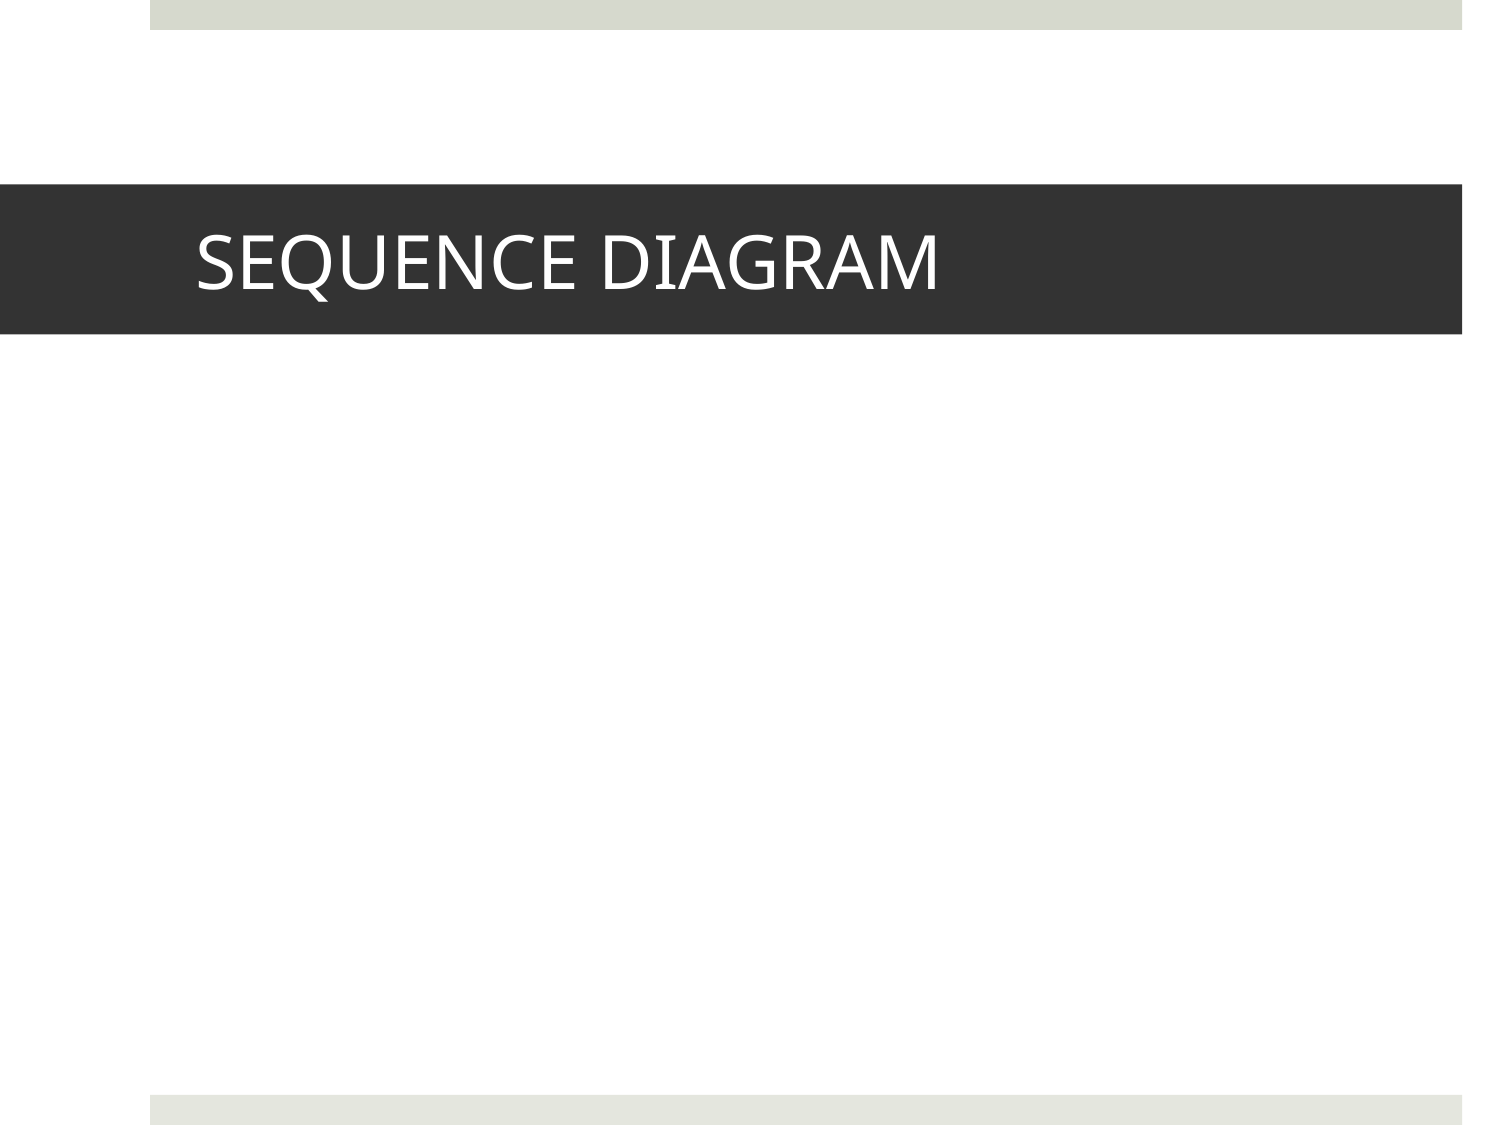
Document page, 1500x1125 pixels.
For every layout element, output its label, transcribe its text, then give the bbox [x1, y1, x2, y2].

title SEQUENCE DIAGRAM [0, 184, 1463, 335]
